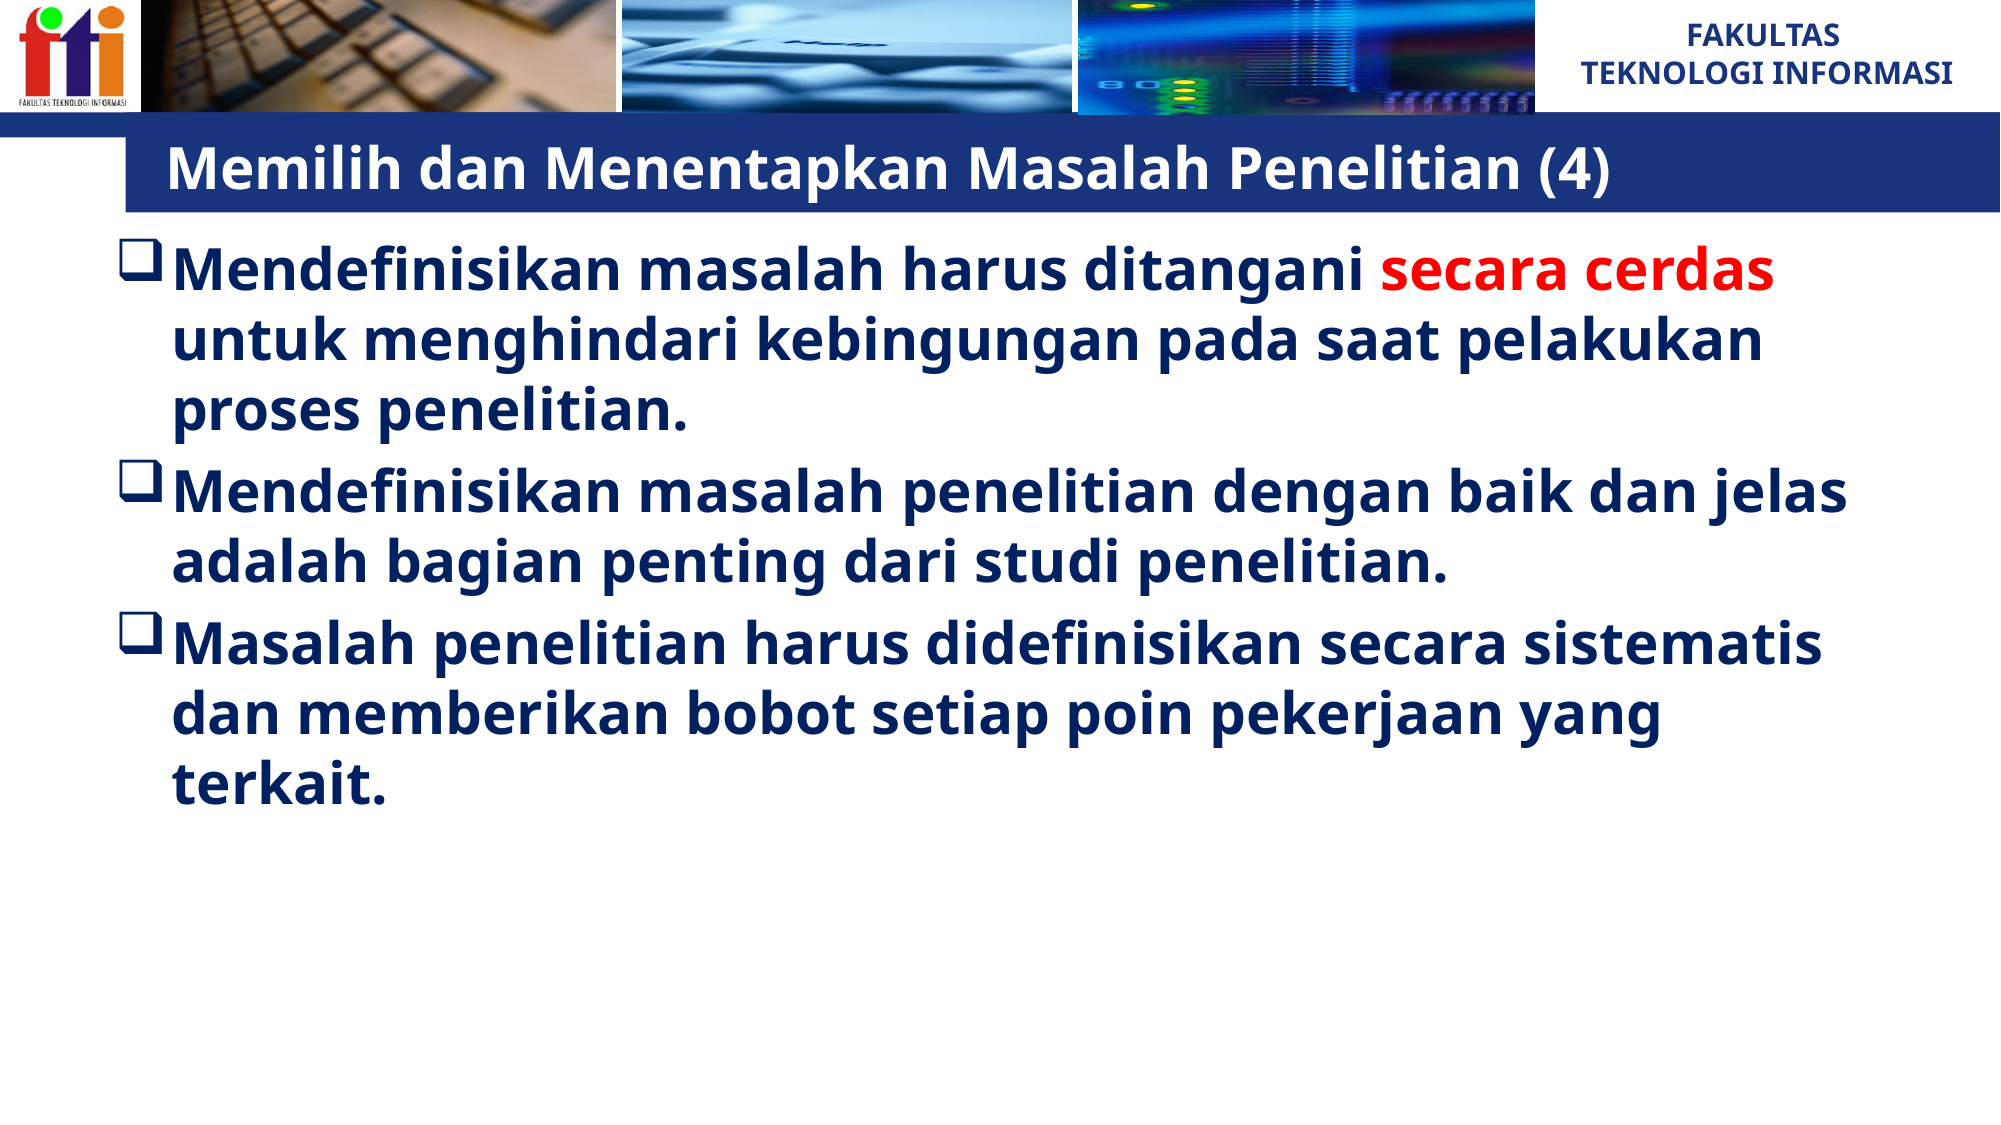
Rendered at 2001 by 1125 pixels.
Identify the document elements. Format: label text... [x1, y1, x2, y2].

picture [19, 6, 126, 106]
picture [622, 0, 1072, 113]
title Memilih dan Menentapkan Masalah Penelitian (4) [149, 119, 1934, 213]
picture [1078, 0, 1535, 115]
picture [141, 0, 616, 112]
list Mendefinisikan masalah harus ditangani secara cerdas untuk menghindari kebingungan pada saat pelakukan proses penelitian. Mendefinisikan masalah penelitian dengan baik dan jelas adalah bagian penting dari studi penelitian. Masalah penelitian harus didefinisikan secara sistematis dan memberikan bobot setiap poin pekerjaan yang terkait. [99, 224, 1901, 1038]
